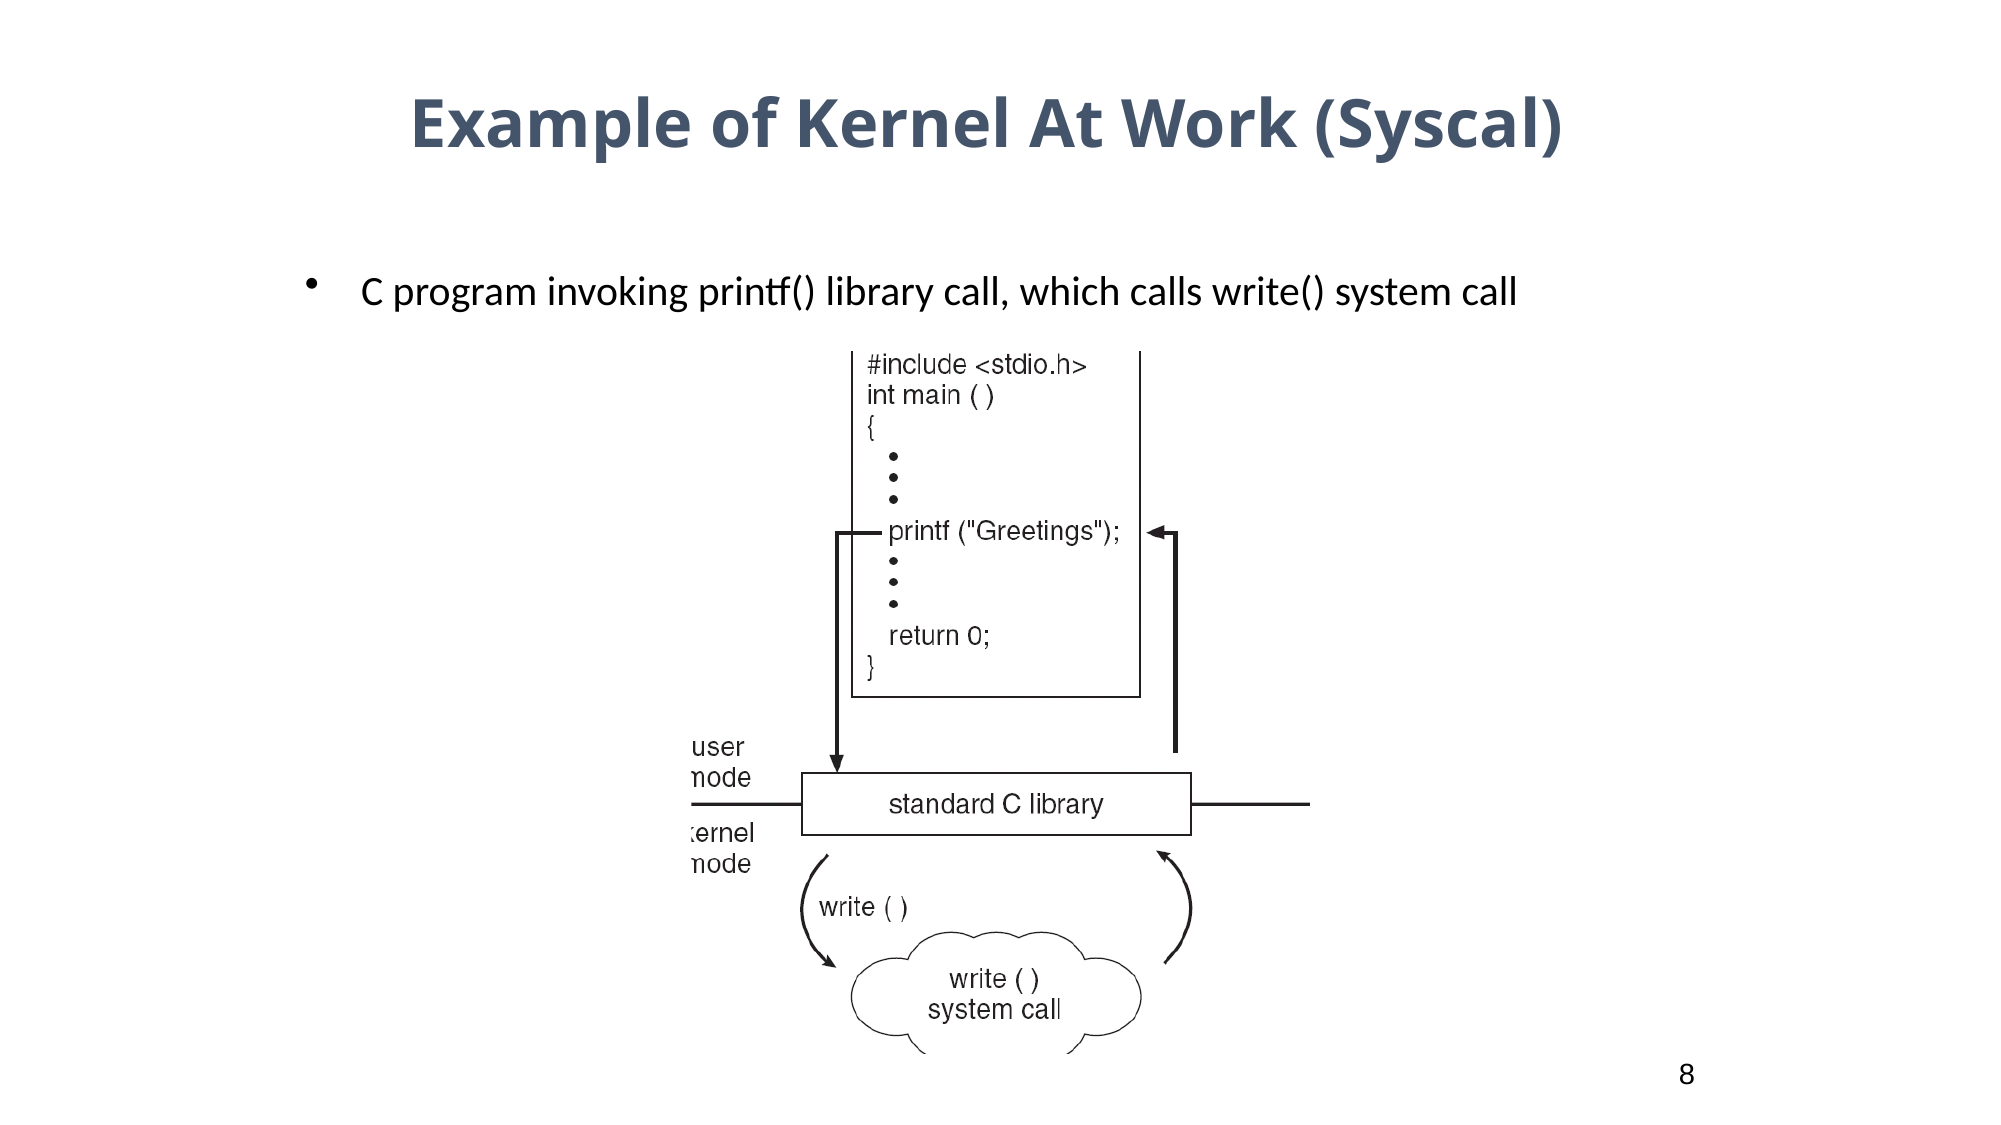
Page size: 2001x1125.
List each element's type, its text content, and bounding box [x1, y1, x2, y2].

picture [691, 350, 1310, 1054]
text_box Example of Kernel At Work (Syscal) [289, 26, 1684, 215]
text_box C program invoking printf() library call, which calls write() system call [289, 256, 1684, 1024]
text_box 19 [1553, 1047, 1711, 1099]
